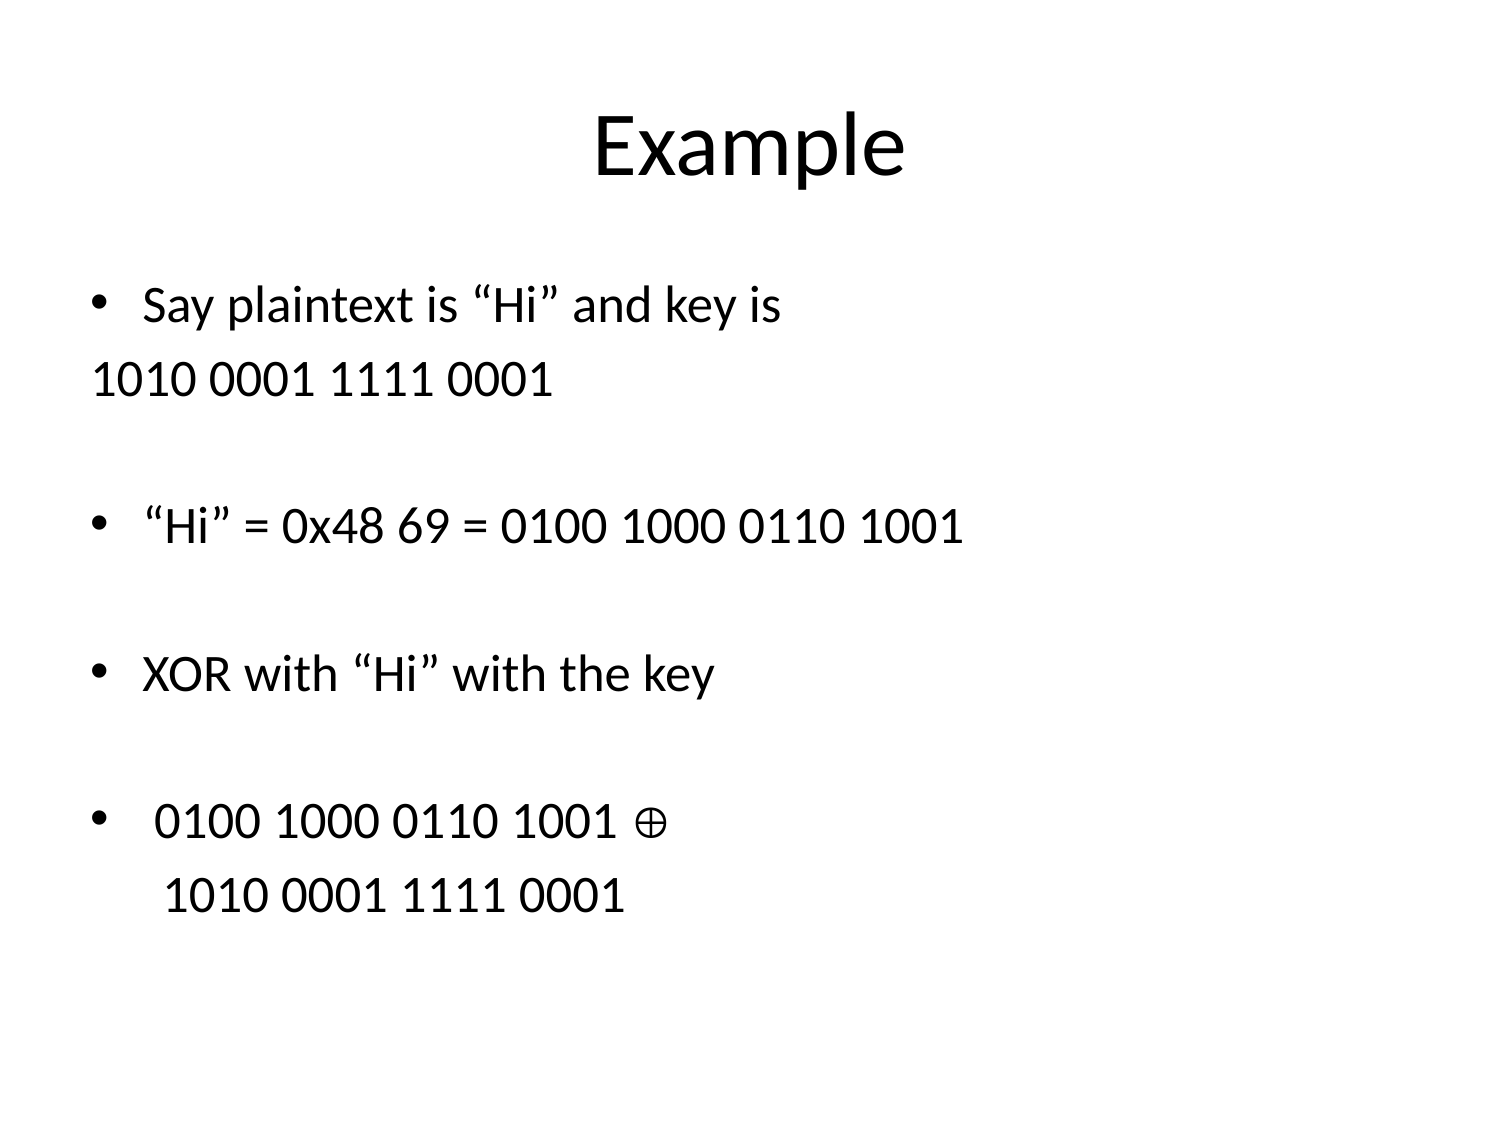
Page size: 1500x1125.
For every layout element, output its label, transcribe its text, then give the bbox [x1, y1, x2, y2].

list Say plaintext is “Hi” and key is 1010 0001 1111 0001 “Hi” = 0x48 69 = 0100 1000 0110 1001 XOR with “Hi” with the key 0100 1000 0110 1001  1010 0001 1111 0001 [75, 262, 1500, 1005]
title Example [75, 45, 1425, 233]
